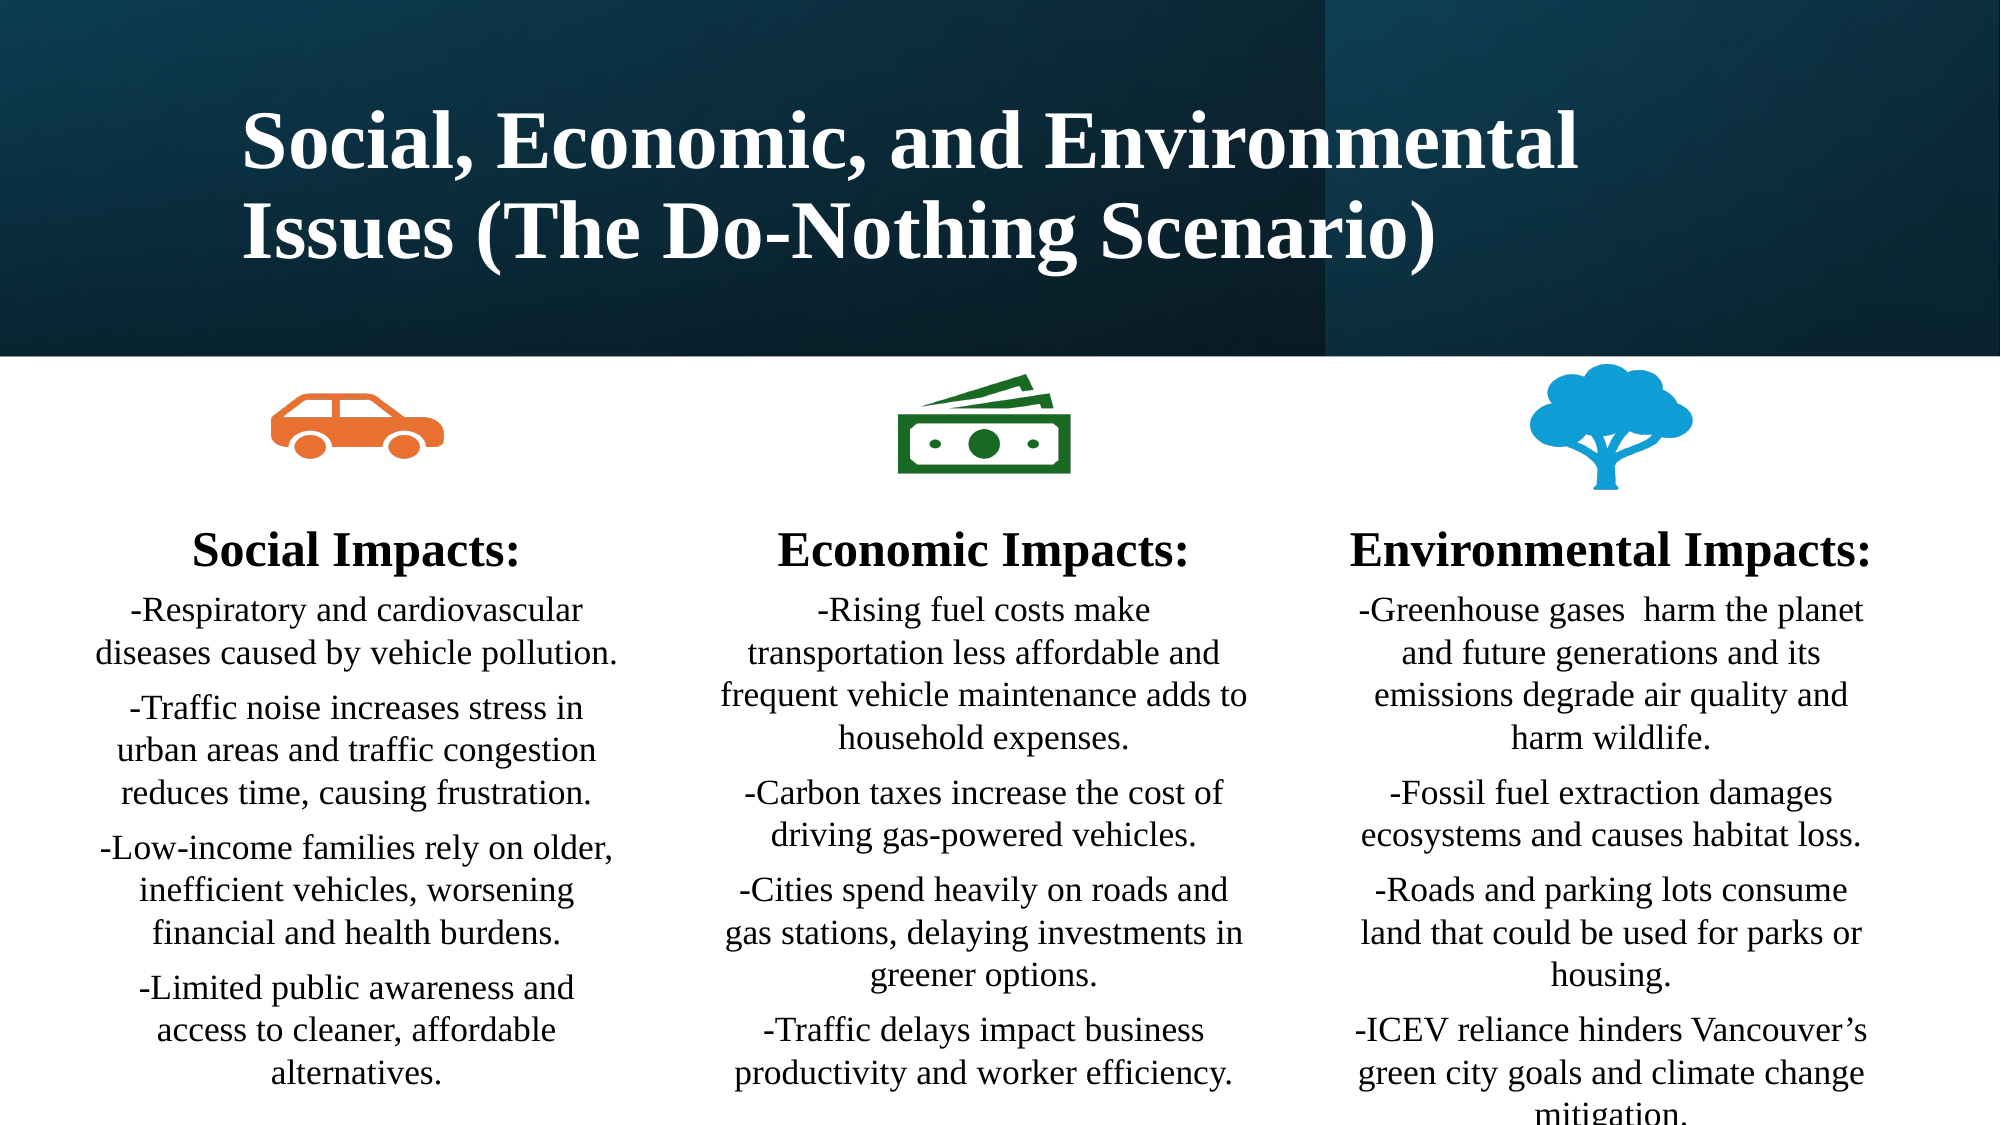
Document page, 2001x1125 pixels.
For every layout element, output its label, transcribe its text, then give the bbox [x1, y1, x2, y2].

title Social, Economic, and Environmental Issues (The Do-Nothing Scenario) [226, 57, 1822, 316]
text_box [0, 358, 2000, 1125]
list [87, 355, 1881, 963]
text_box [0, 0, 2000, 358]
